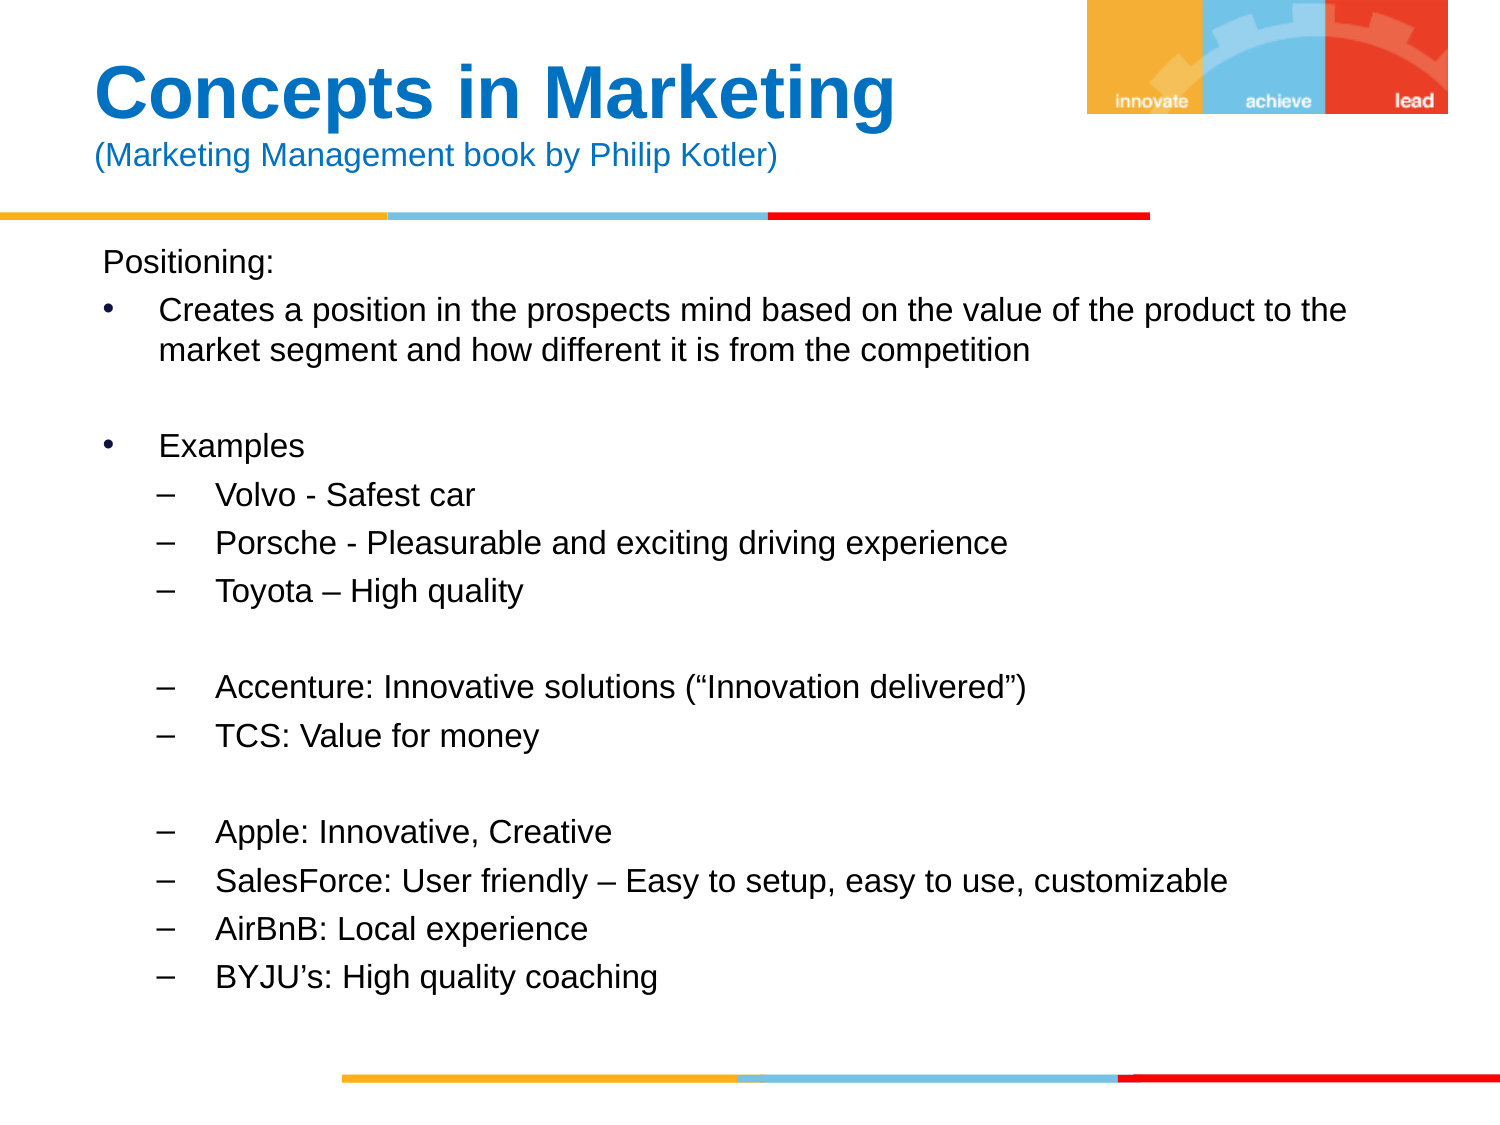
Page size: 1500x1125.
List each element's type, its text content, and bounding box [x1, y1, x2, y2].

picture [1087, 0, 1448, 114]
list Positioning: Creates a position in the prospects mind based on the value of the product to the market segment and how different it is from the competition Examples Volvo - Safest car Porsche - Pleasurable and exciting driving experience Toyota – High quality Accenture: Innovative solutions (“Innovation delivered”) TCS: Value for money Apple: Innovative, Creative SalesForce: User friendly – Easy to setup, easy to use, customizable AirBnB: Local experience BYJU’s: High quality coaching [50, 232, 1400, 1043]
text_box Concepts in Marketing (Marketing Management book by Philip Kotler) [41, 14, 1080, 202]
